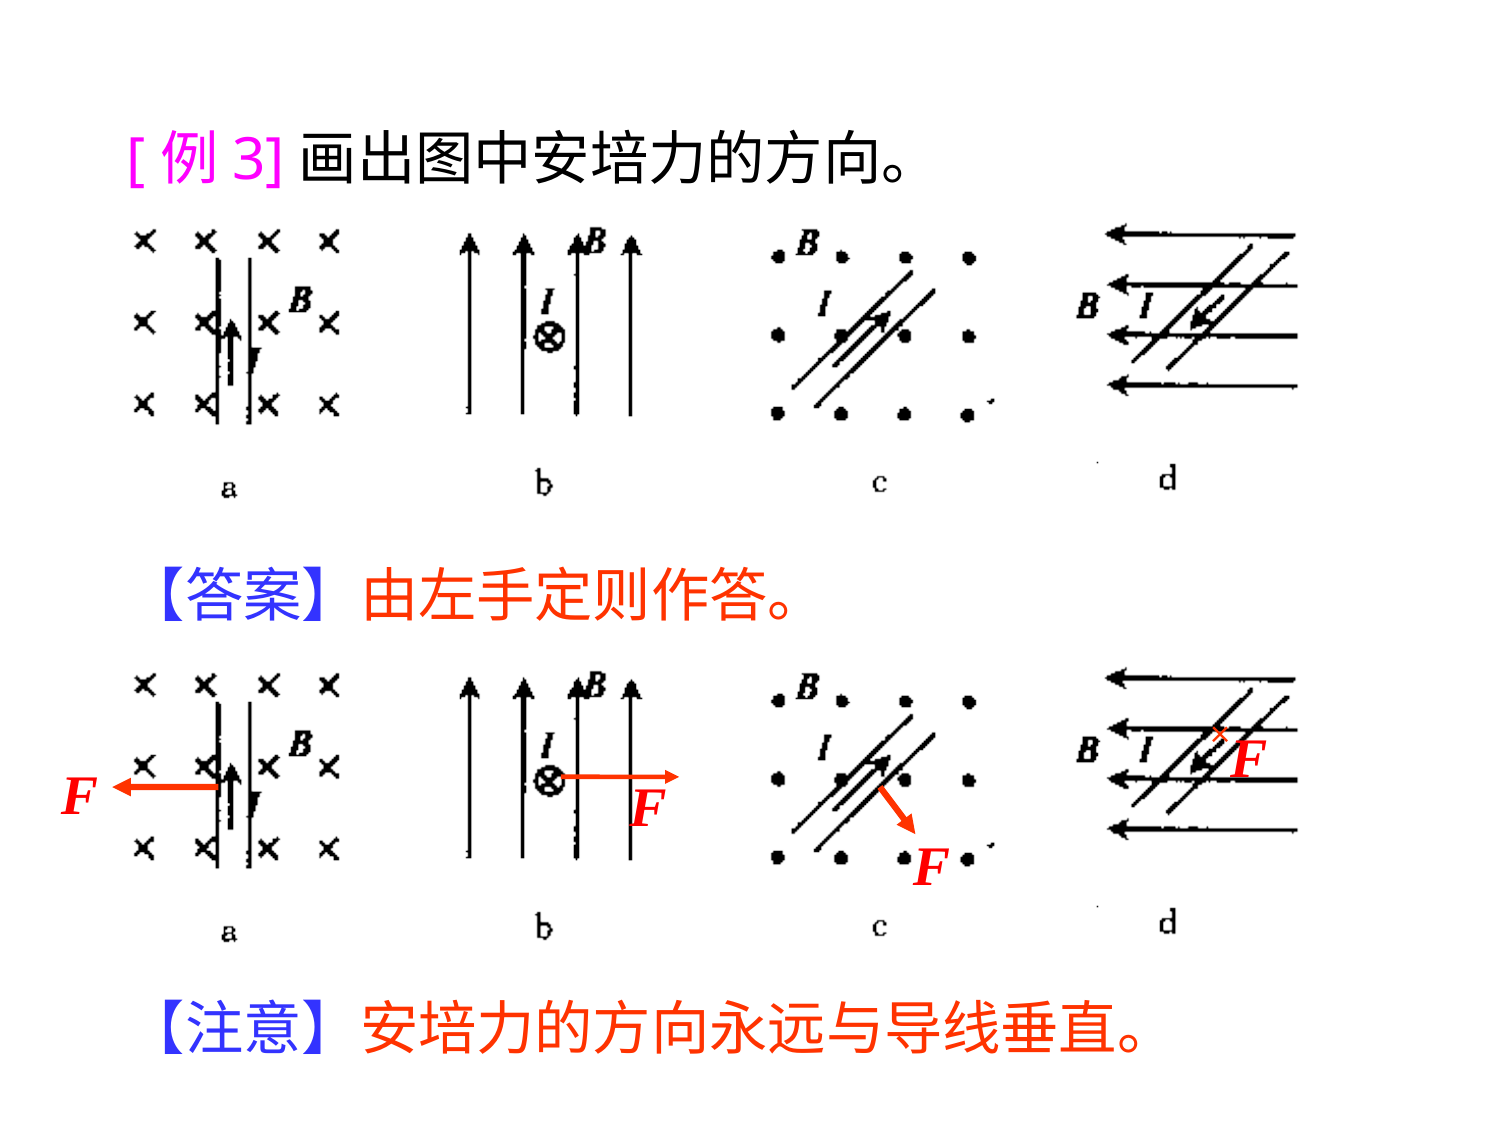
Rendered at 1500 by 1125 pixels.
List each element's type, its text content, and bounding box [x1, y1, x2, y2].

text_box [560, 774, 681, 836]
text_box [1179, 701, 1282, 788]
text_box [879, 786, 965, 895]
picture [111, 207, 1331, 510]
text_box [51, 763, 219, 825]
text_box 【注意】安培力的方向永远与导线垂直。 [112, 983, 1376, 1069]
text_box 【答案】由左手定则作答。 [112, 550, 1376, 636]
text_box [例3]画出图中安培力的方向。 [112, 113, 1376, 199]
picture [111, 651, 1331, 953]
